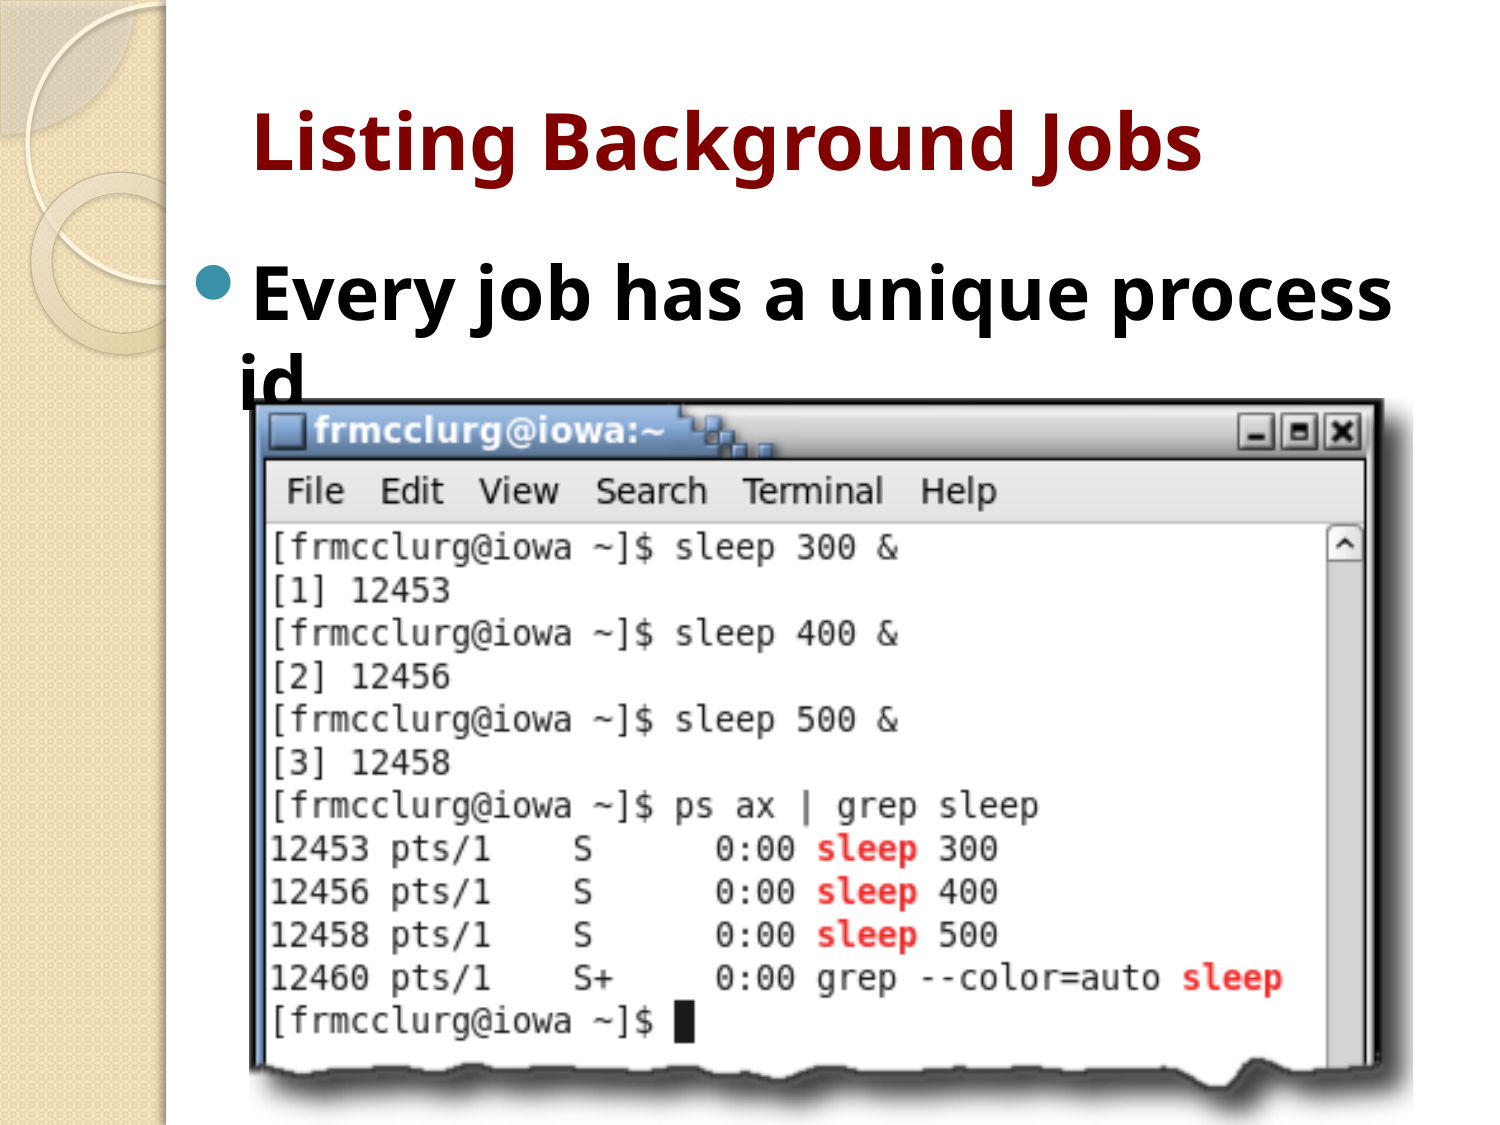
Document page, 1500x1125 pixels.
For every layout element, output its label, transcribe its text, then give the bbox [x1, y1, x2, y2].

list Every job has a unique process id [162, 237, 1466, 1025]
title Listing Background Jobs [235, 45, 1466, 233]
picture [249, 397, 1413, 1125]
